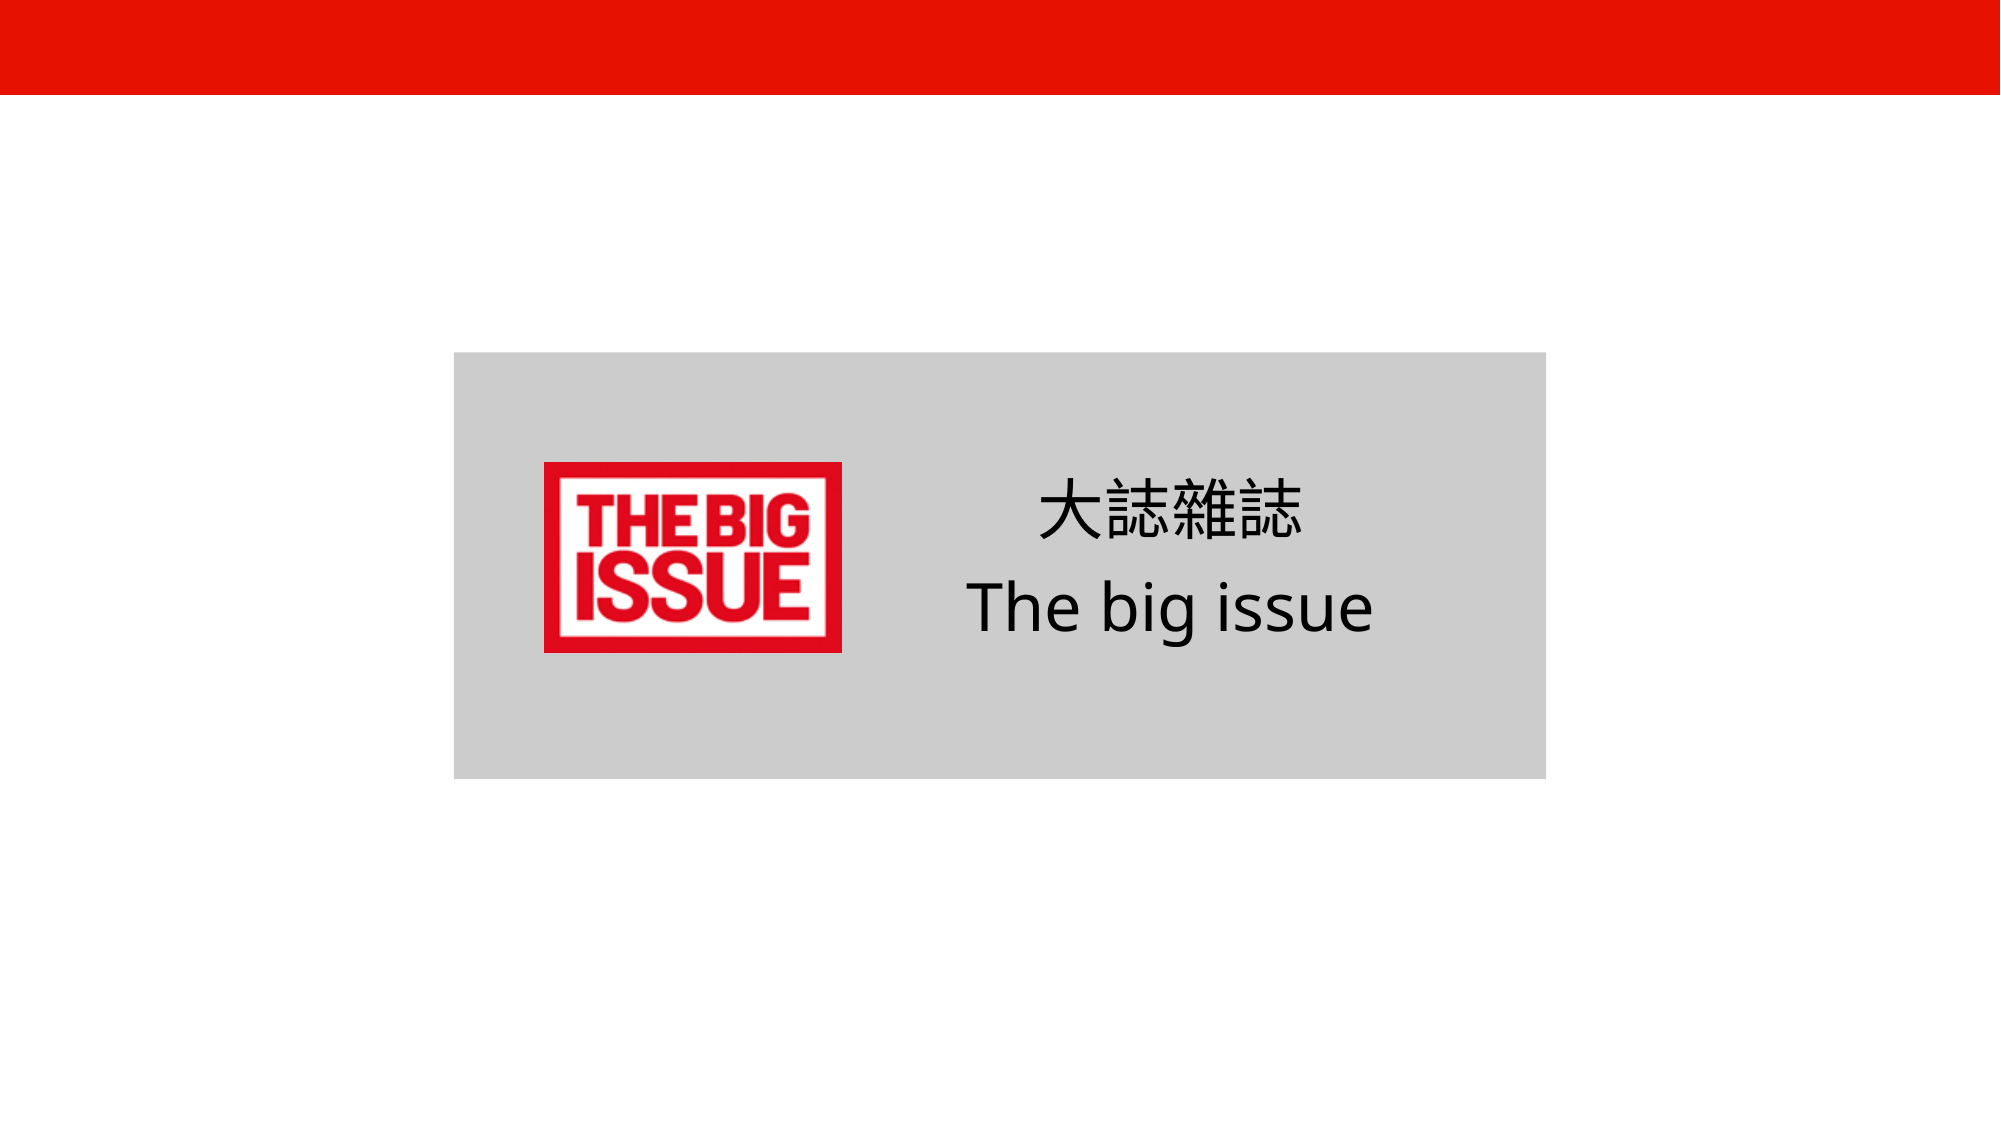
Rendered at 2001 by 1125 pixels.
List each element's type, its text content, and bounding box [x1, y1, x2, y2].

text_box The big issue [842, 556, 1501, 652]
picture [544, 462, 842, 653]
text_box [453, 351, 1547, 780]
text_box [0, 0, 2000, 96]
text_box 大誌雜誌 [1022, 460, 1320, 556]
